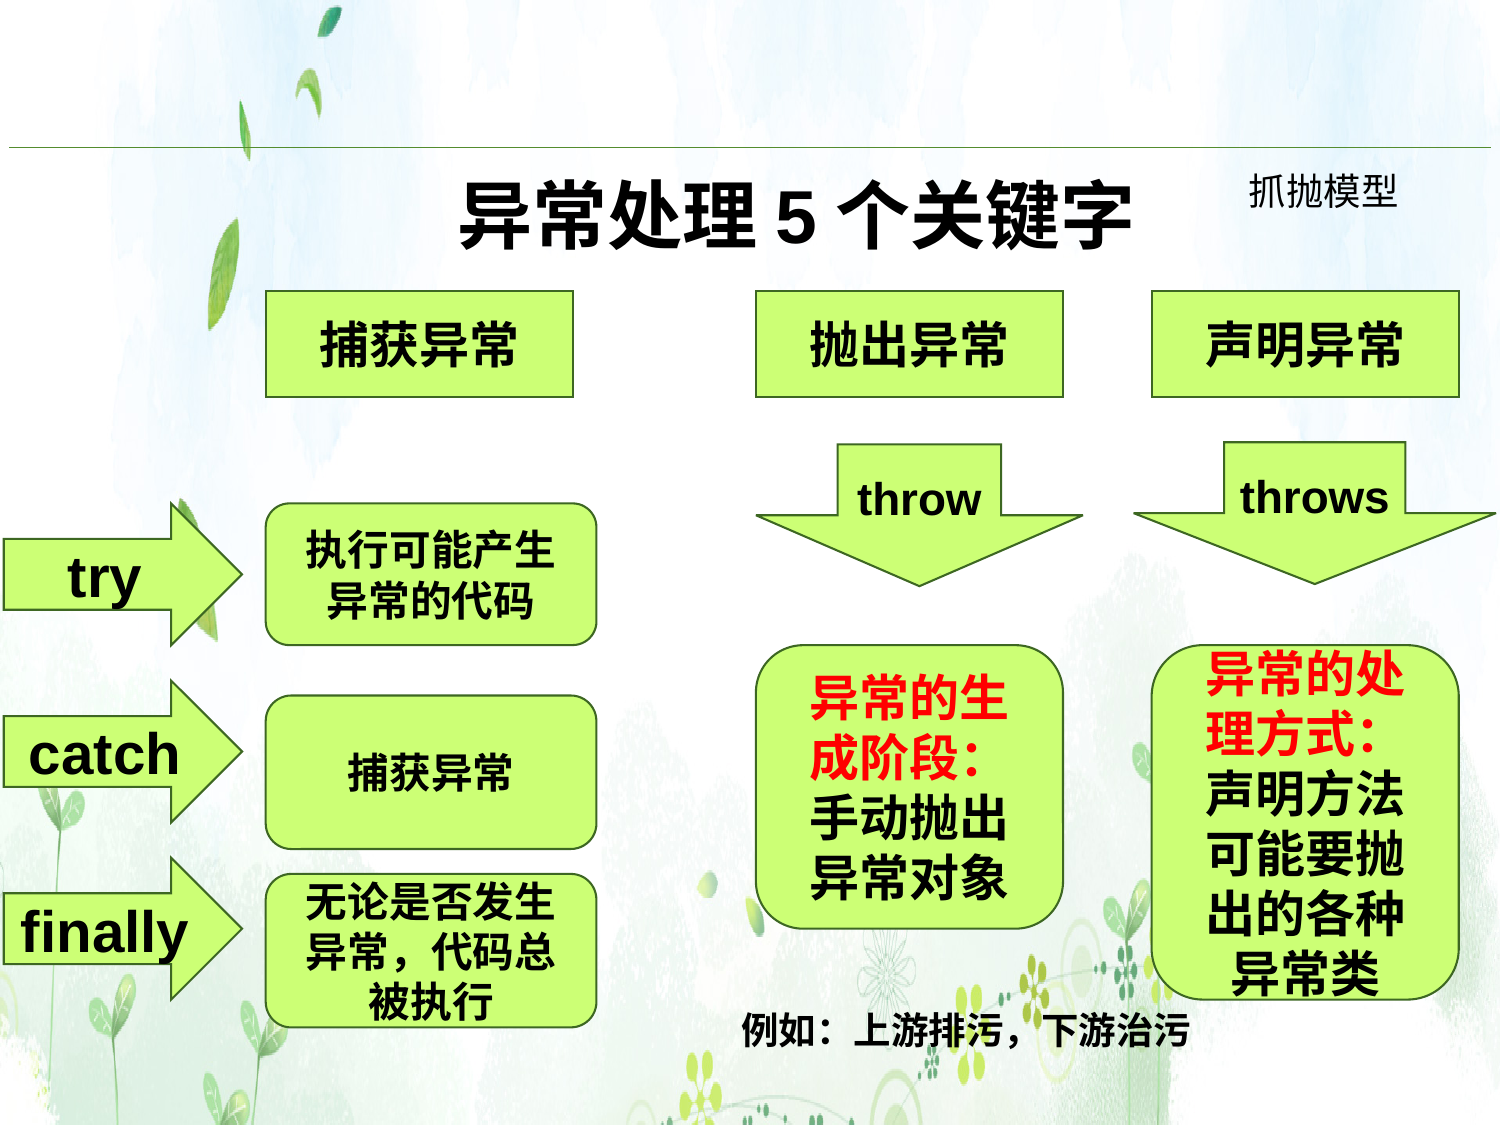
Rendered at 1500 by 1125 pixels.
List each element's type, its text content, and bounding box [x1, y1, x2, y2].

text_box 无论是否发生异常，代码总被执行 [264, 872, 598, 1029]
text_box 声明异常 [1151, 290, 1460, 398]
text_box try [2, 500, 244, 648]
text_box throws [1133, 441, 1497, 586]
text_box 捕获异常 [264, 694, 598, 851]
text_box 异常的生成阶段：手动抛出异常对象 [754, 644, 1065, 930]
text_box throw [755, 443, 1084, 588]
text_box catch [2, 678, 244, 825]
text_box 抛出异常 [755, 290, 1064, 398]
text_box finally [2, 855, 244, 1003]
text_box 例如：上游排污，下游治污 [726, 999, 1270, 1060]
text_box 执行可能产生异常的代码 [264, 502, 598, 647]
text_box 异常的处理方式：声明方法可能要抛出的各种异常类 [1150, 644, 1460, 1001]
text_box 抓抛模型 [1234, 160, 1447, 221]
text_box 异常处理5个关键字 [442, 160, 1235, 266]
picture [0, 0, 1500, 1125]
text_box 捕获异常 [265, 290, 574, 398]
